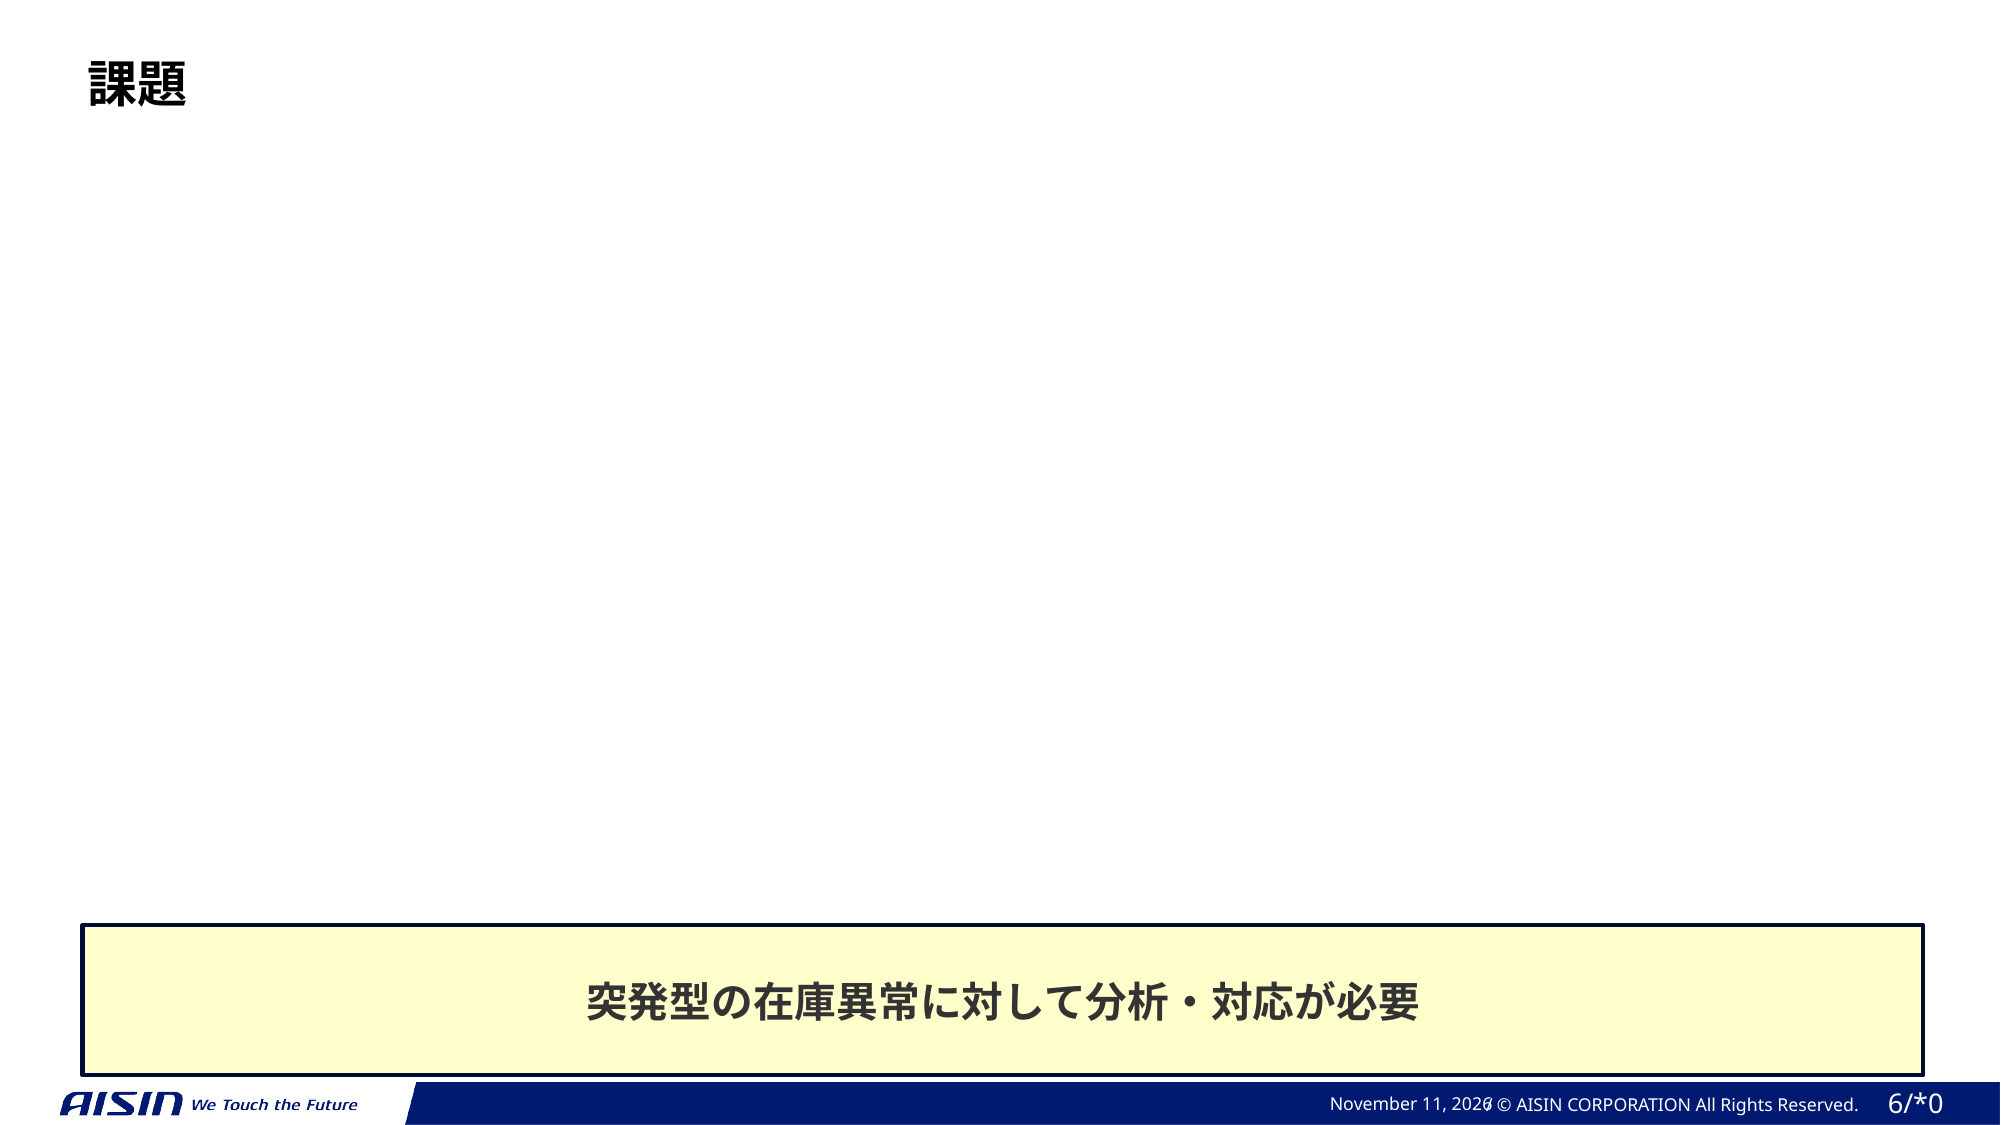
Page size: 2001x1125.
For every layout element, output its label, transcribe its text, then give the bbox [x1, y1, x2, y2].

picture [0, 1082, 2000, 1125]
list 課題 [72, 44, 1934, 103]
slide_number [1142, 1093, 1508, 1116]
text_box 突発型の在庫異常に対して分析・対応が必要 [80, 923, 1925, 1077]
